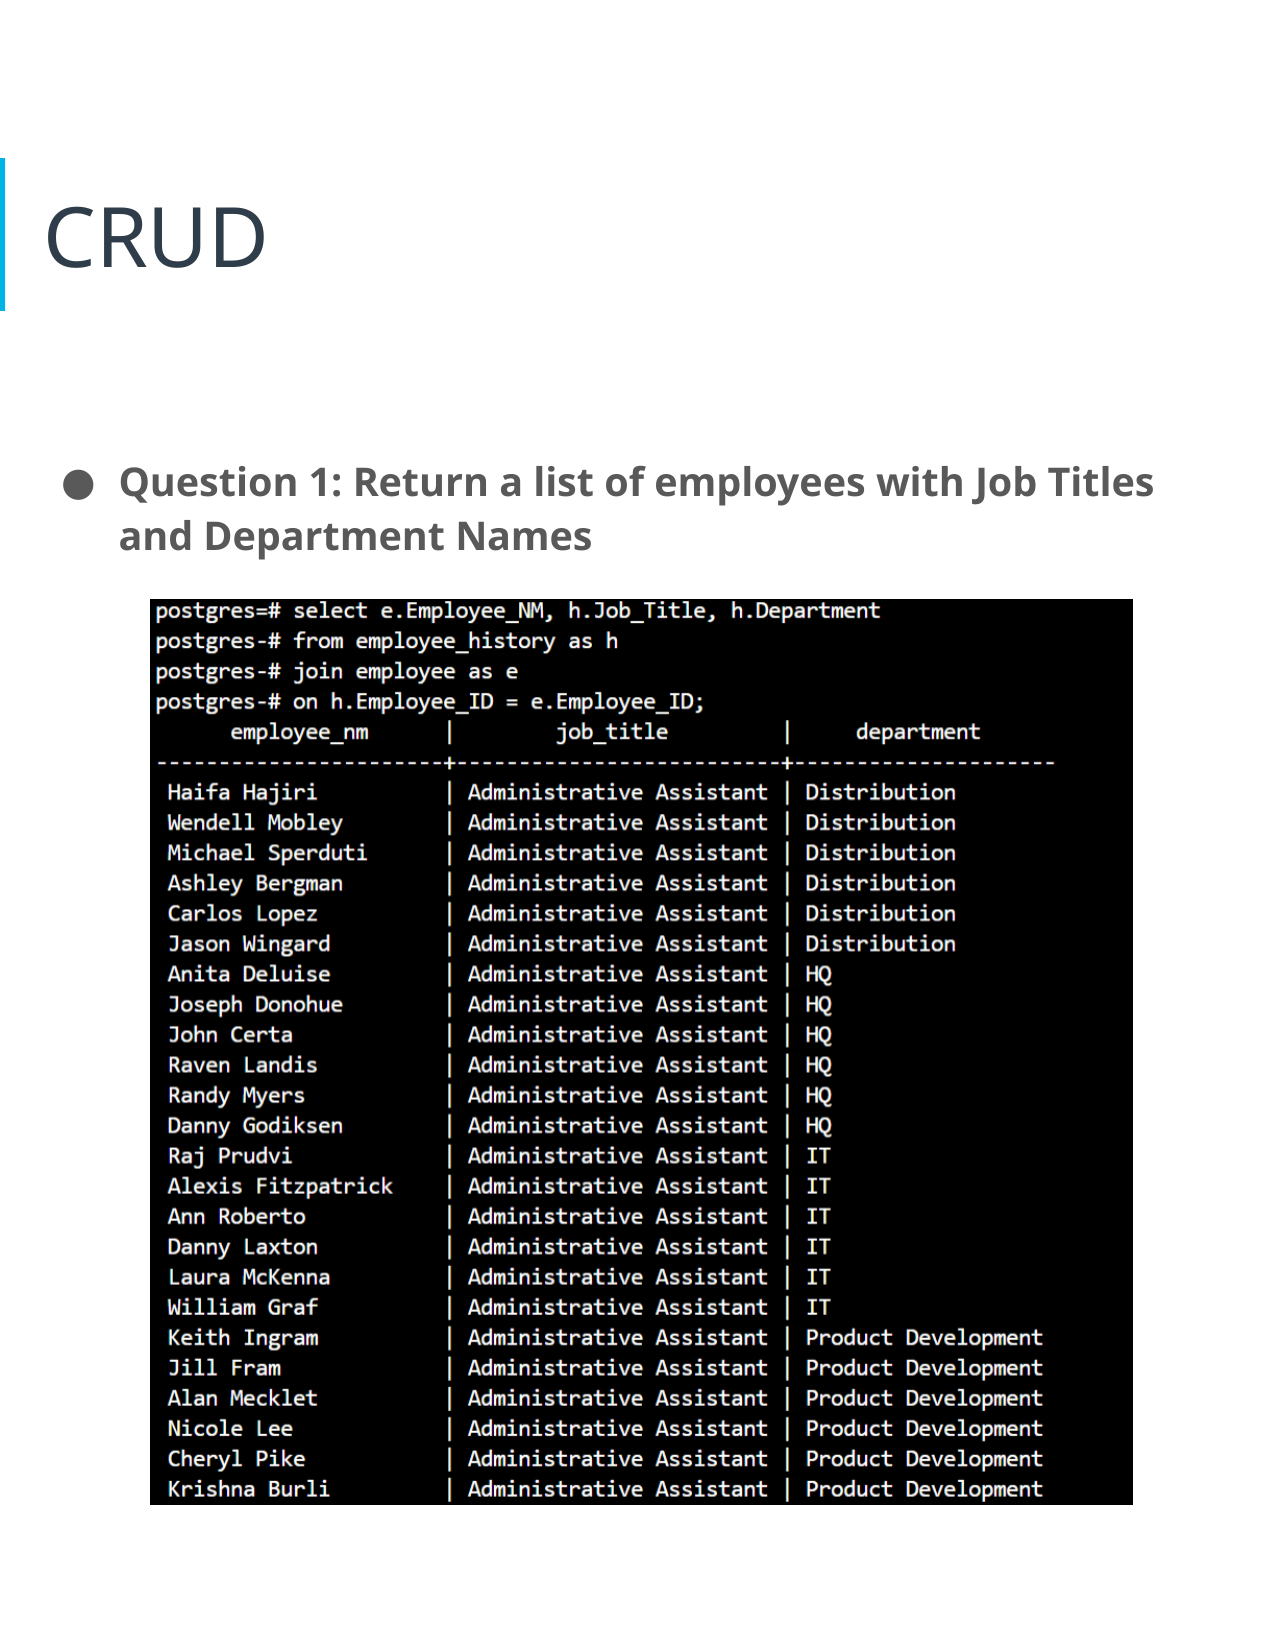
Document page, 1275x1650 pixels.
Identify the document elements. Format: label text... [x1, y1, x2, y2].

title CRUD [43, 142, 1232, 327]
list Question 1: Return a list of employees with Job Titles and Department Names [43, 353, 1232, 750]
picture [149, 599, 1133, 1505]
